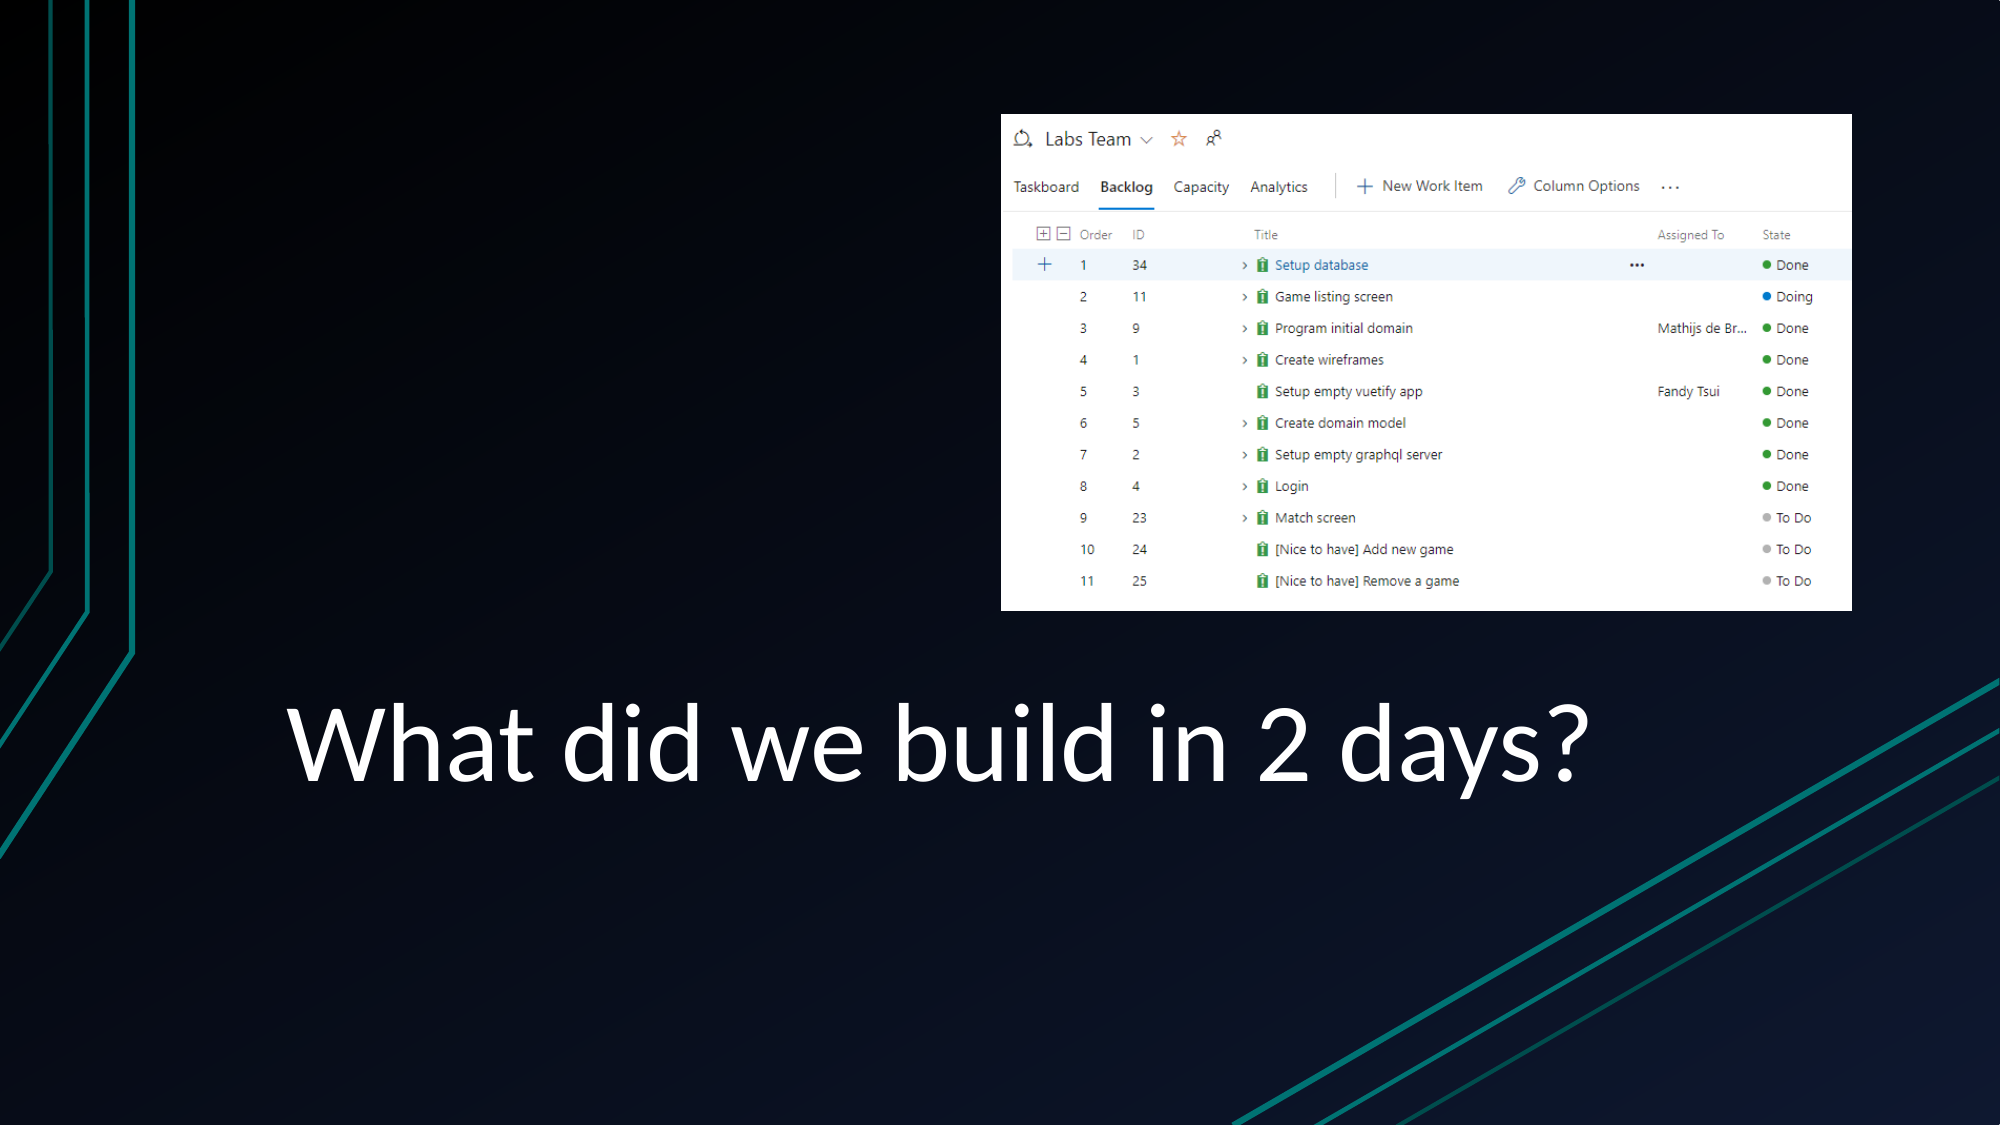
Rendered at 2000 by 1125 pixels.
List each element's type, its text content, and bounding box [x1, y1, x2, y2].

picture [1001, 114, 1852, 611]
title What did we build in 2 days? [266, 362, 1733, 816]
